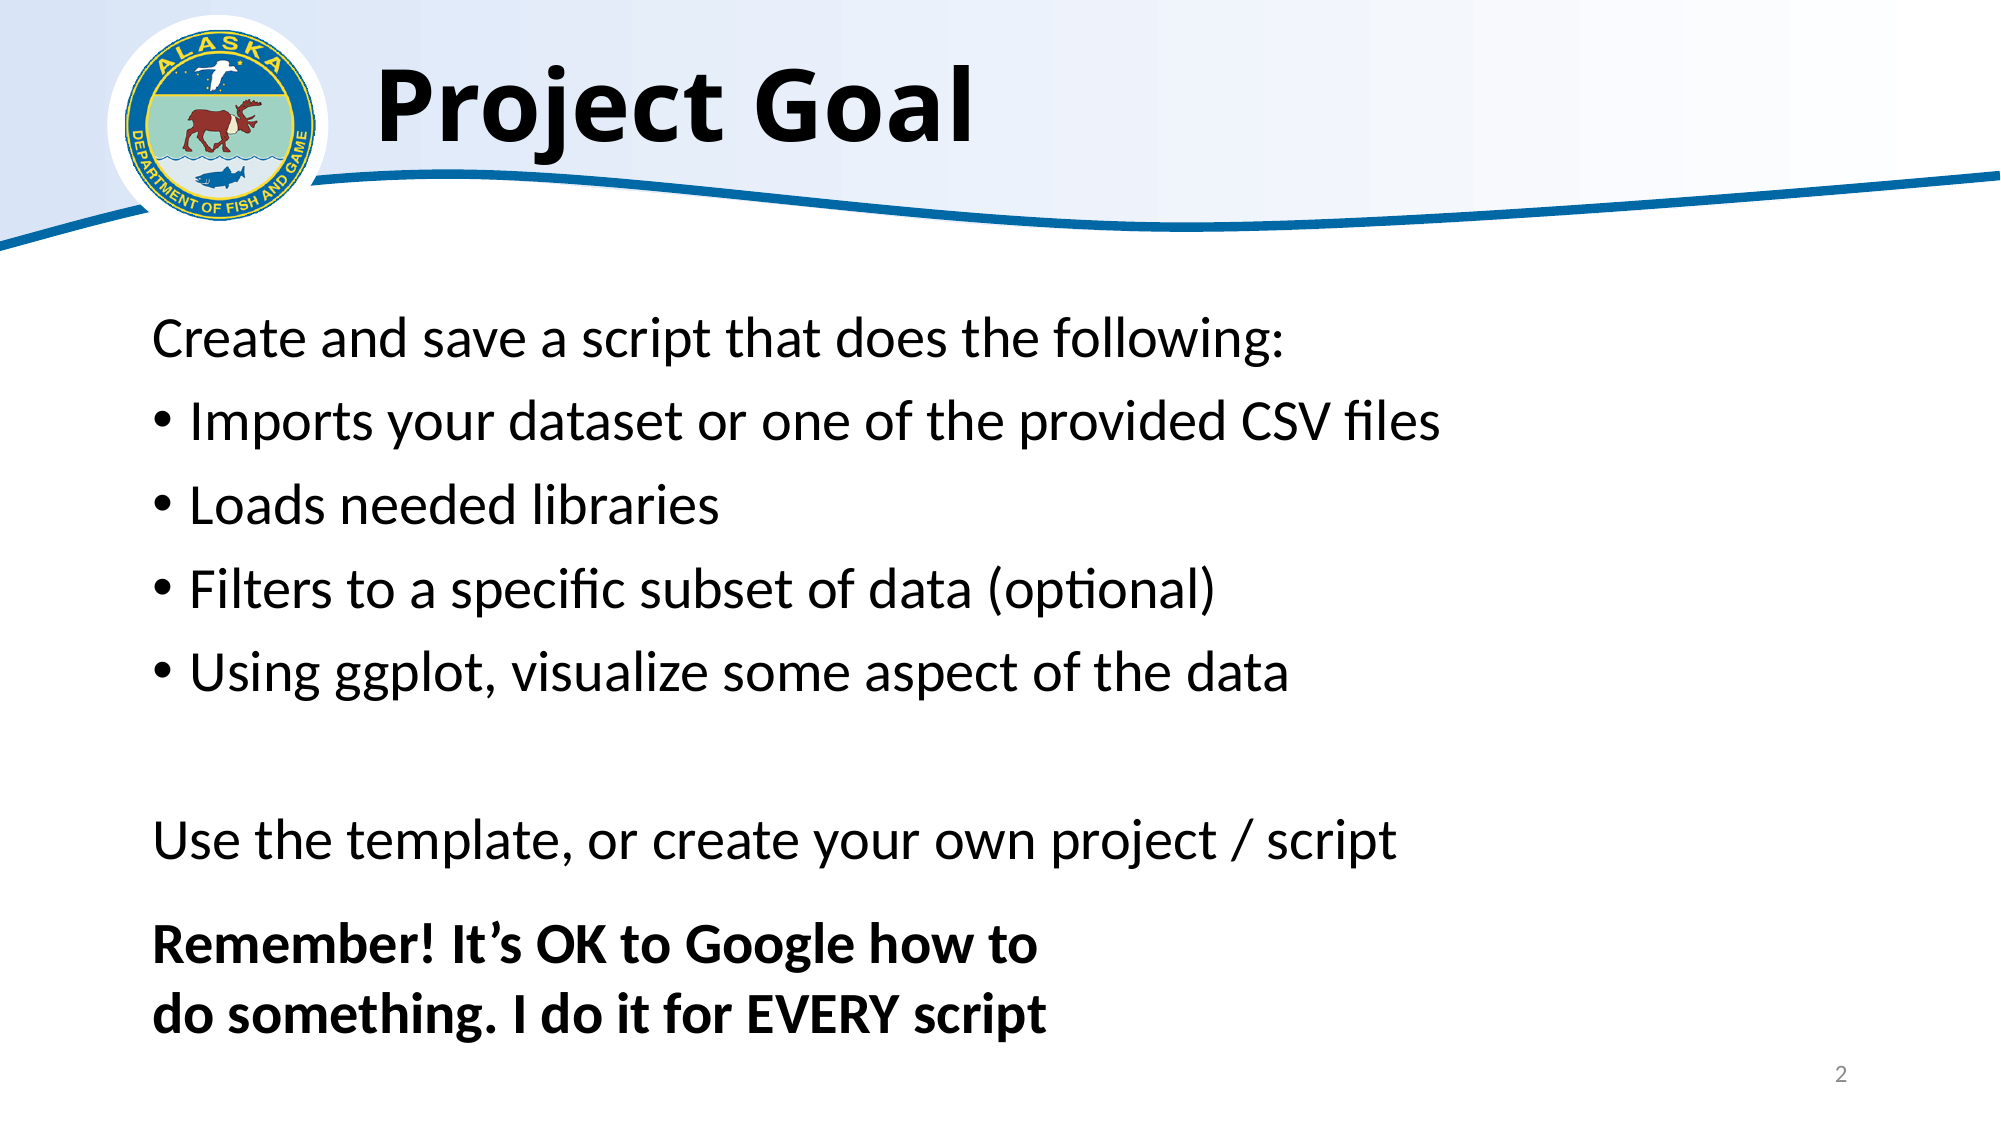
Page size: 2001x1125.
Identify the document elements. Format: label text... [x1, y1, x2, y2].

picture [35, 17, 404, 231]
title Project Goal [358, 0, 2000, 218]
text_box Remember! It’s OK to Google how to do something. I do it for EVERY script [137, 897, 1106, 1053]
list Create and save a script that does the following: Imports your dataset or one of the provided CSV files Loads needed libraries Filters to a specific subset of data (optional) Using ggplot, visualize some aspect of the data Use the template, or create your own project / script [137, 299, 1863, 1014]
slide_number 2 [1412, 1042, 1863, 1103]
